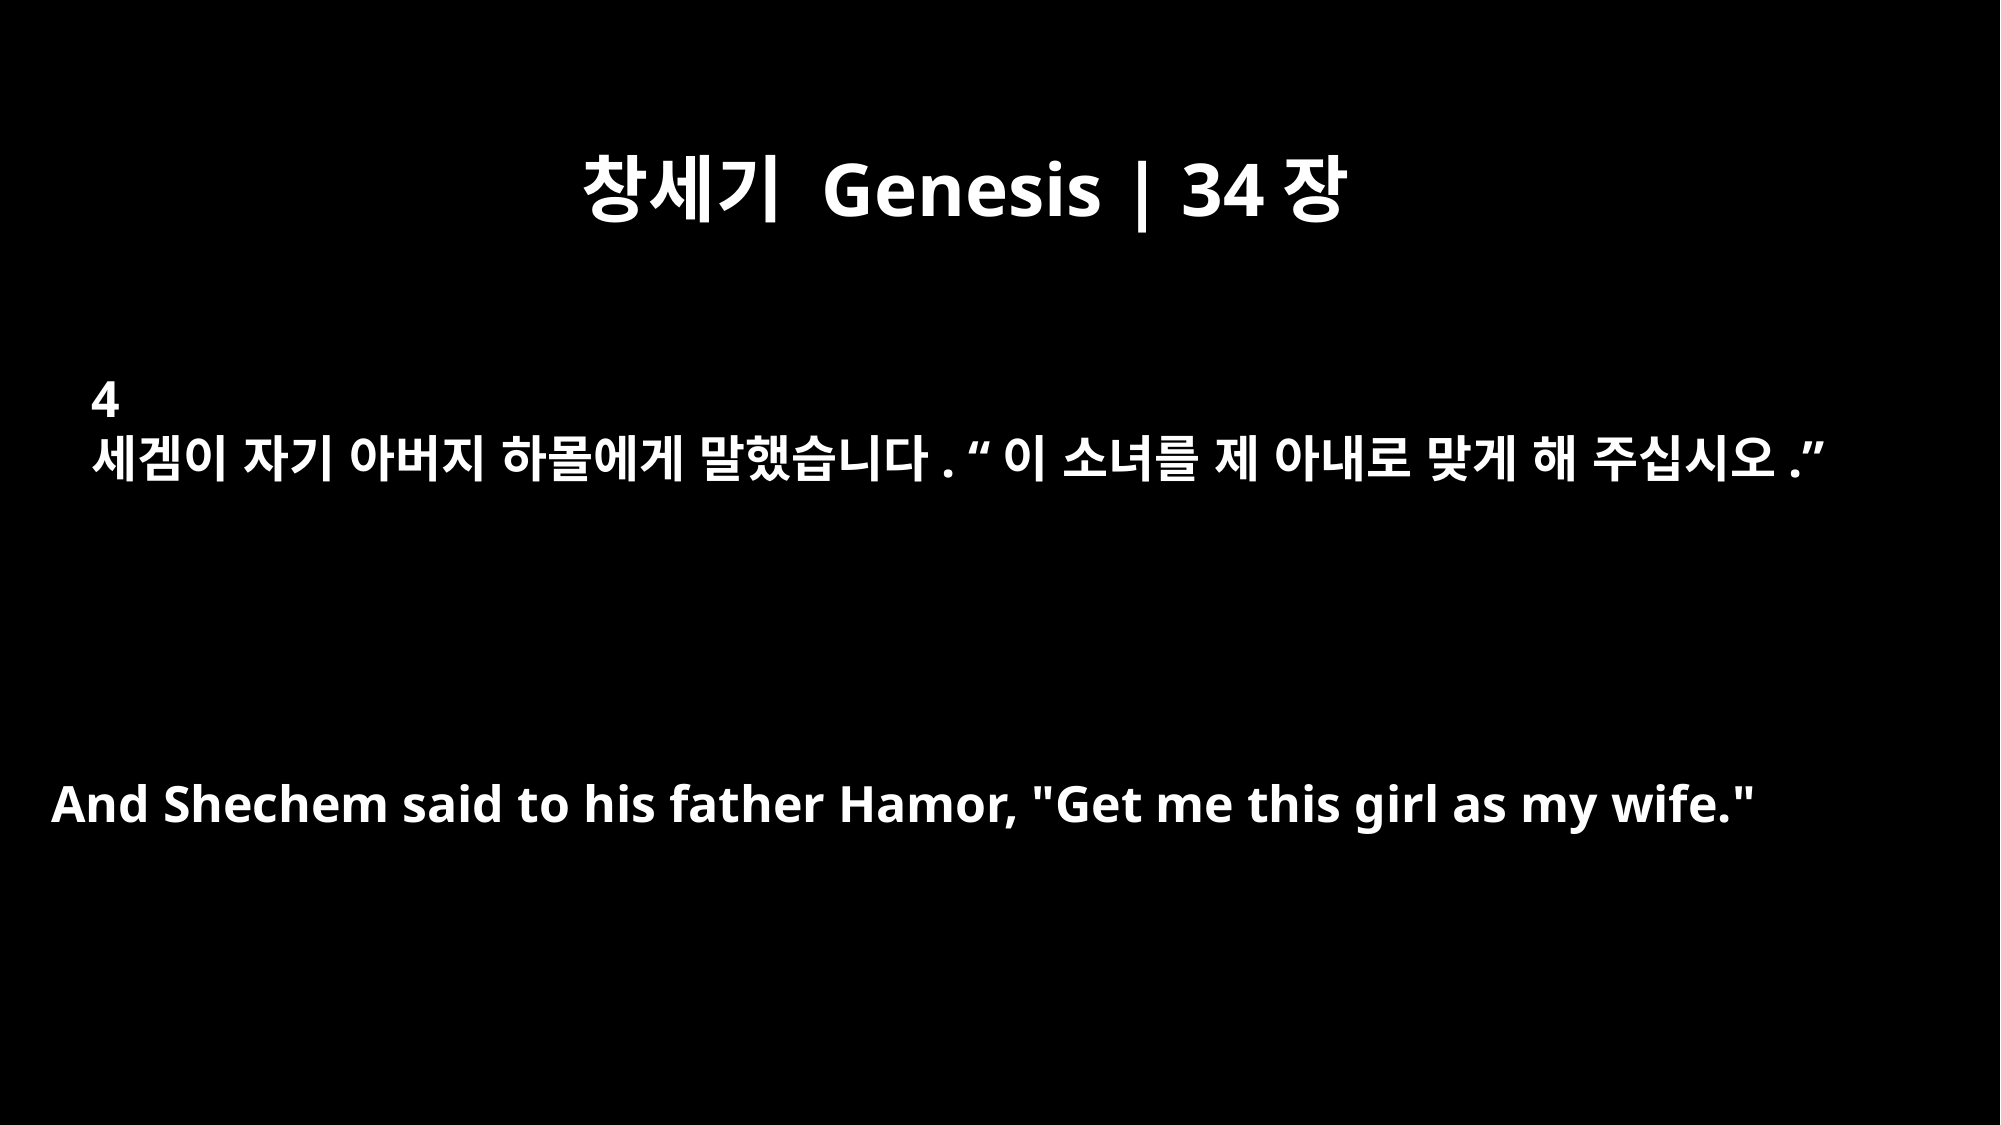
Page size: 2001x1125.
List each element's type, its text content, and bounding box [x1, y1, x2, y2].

text_box 창세기 Genesis | 34장 [566, 136, 1365, 239]
text_box 4 세겜이 자기 아버지 하몰에게 말했습니다. “이 소녀를 제 아내로 맞게 해 주십시오.” [76, 359, 1841, 495]
text_box And Shechem said to his father Hamor, "Get me this girl as my wife." [36, 764, 1772, 840]
